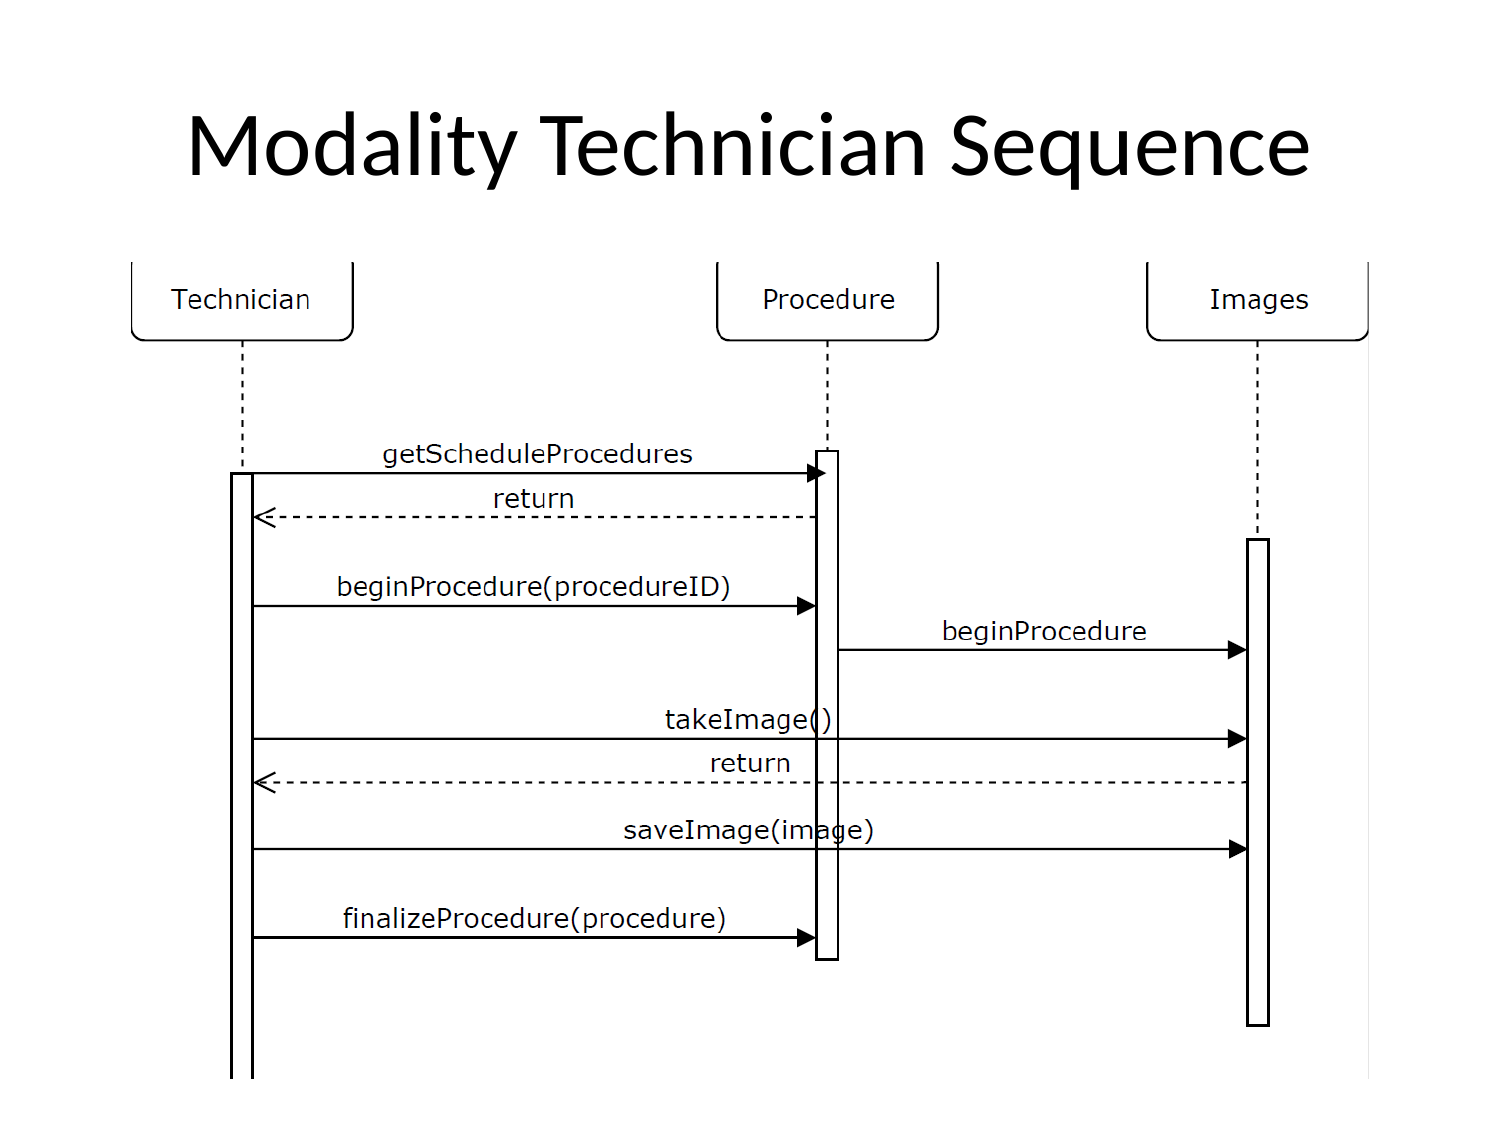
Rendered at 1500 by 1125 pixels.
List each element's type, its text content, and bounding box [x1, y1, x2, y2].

picture [131, 262, 1369, 1079]
title Modality Technician Sequence [75, 45, 1425, 233]
